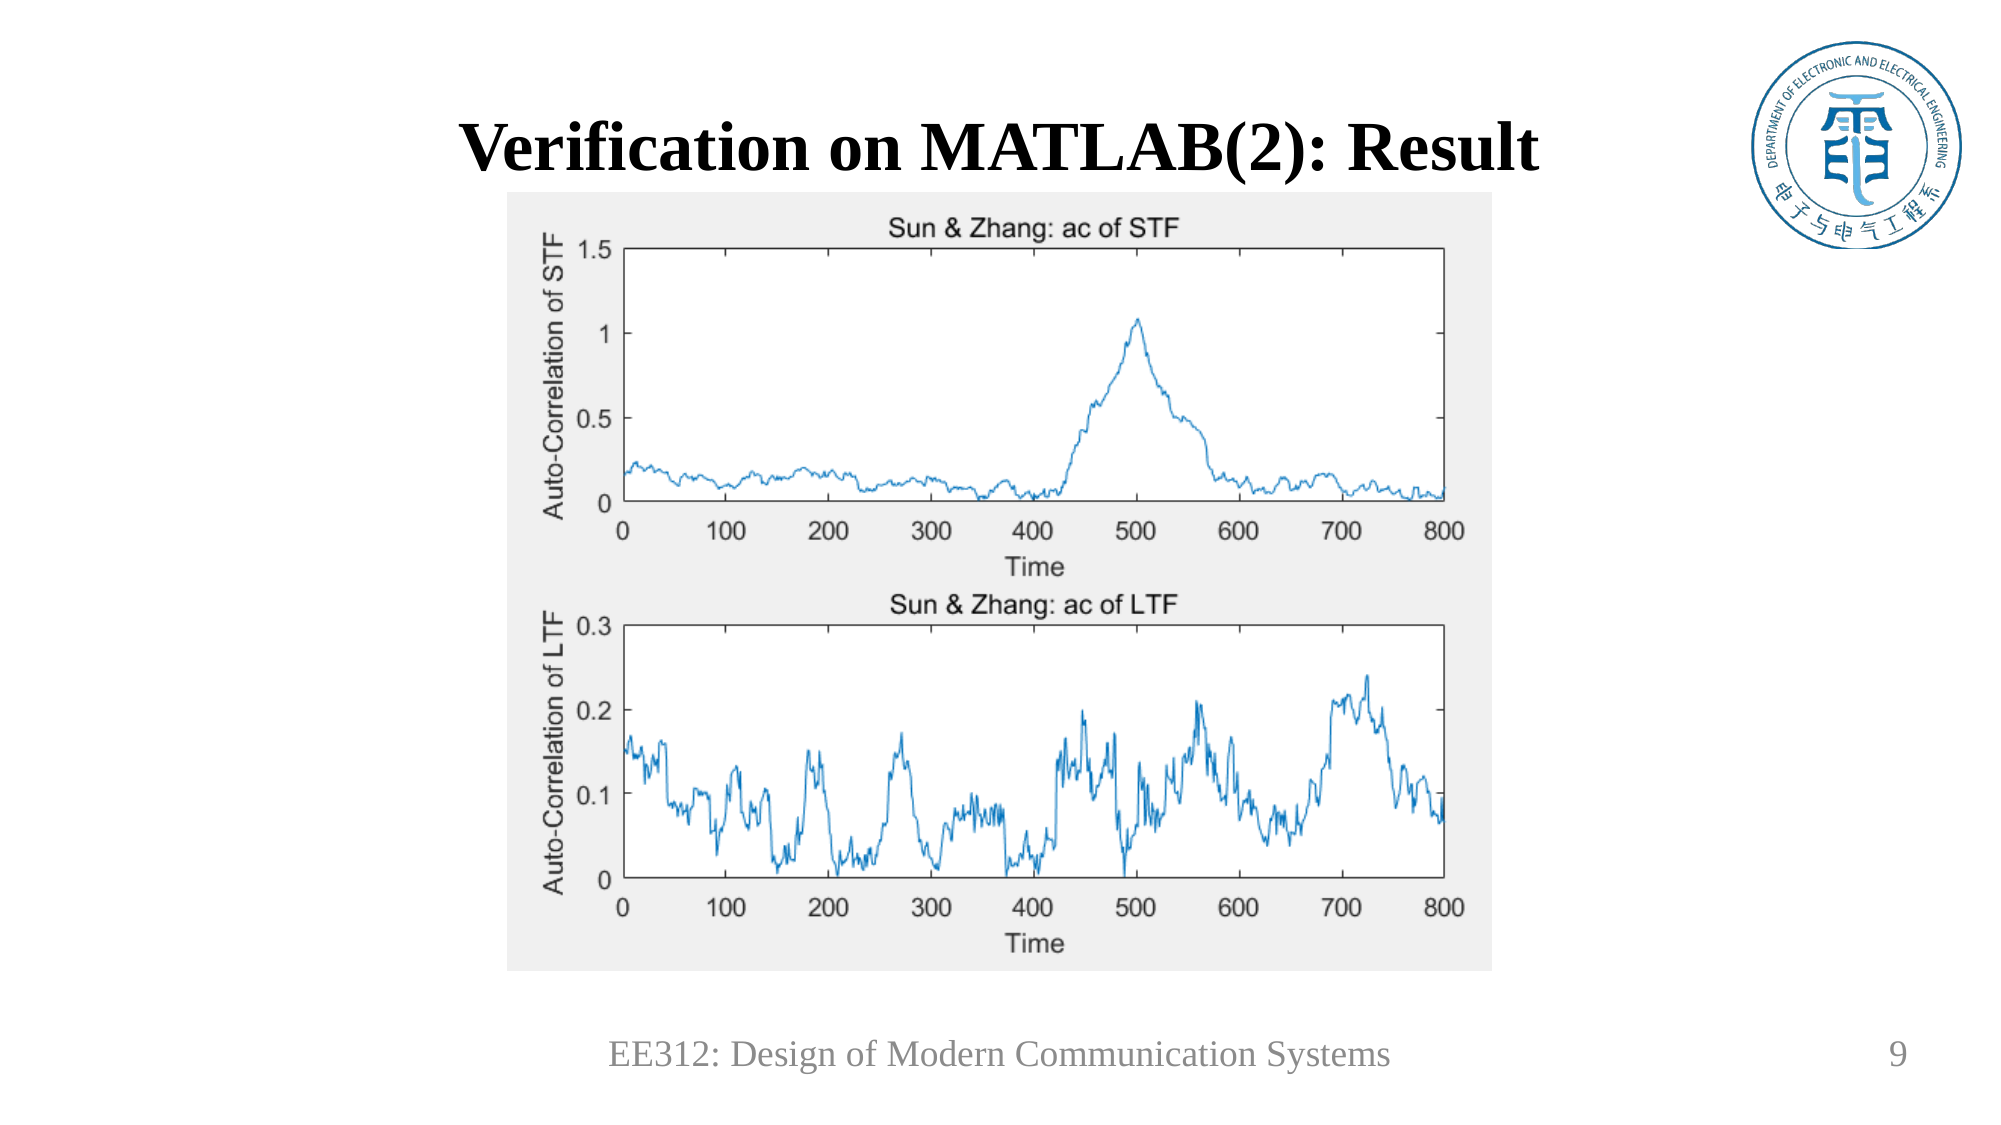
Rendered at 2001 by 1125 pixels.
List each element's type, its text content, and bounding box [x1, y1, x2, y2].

footer EE312: Design of Modern Communication Systems [554, 1023, 1446, 1080]
picture [507, 192, 1492, 971]
picture [1749, 36, 1963, 249]
slide_number 9 [1577, 1023, 1923, 1080]
text_box Verification on MATLAB(2): Result [125, 92, 1749, 193]
